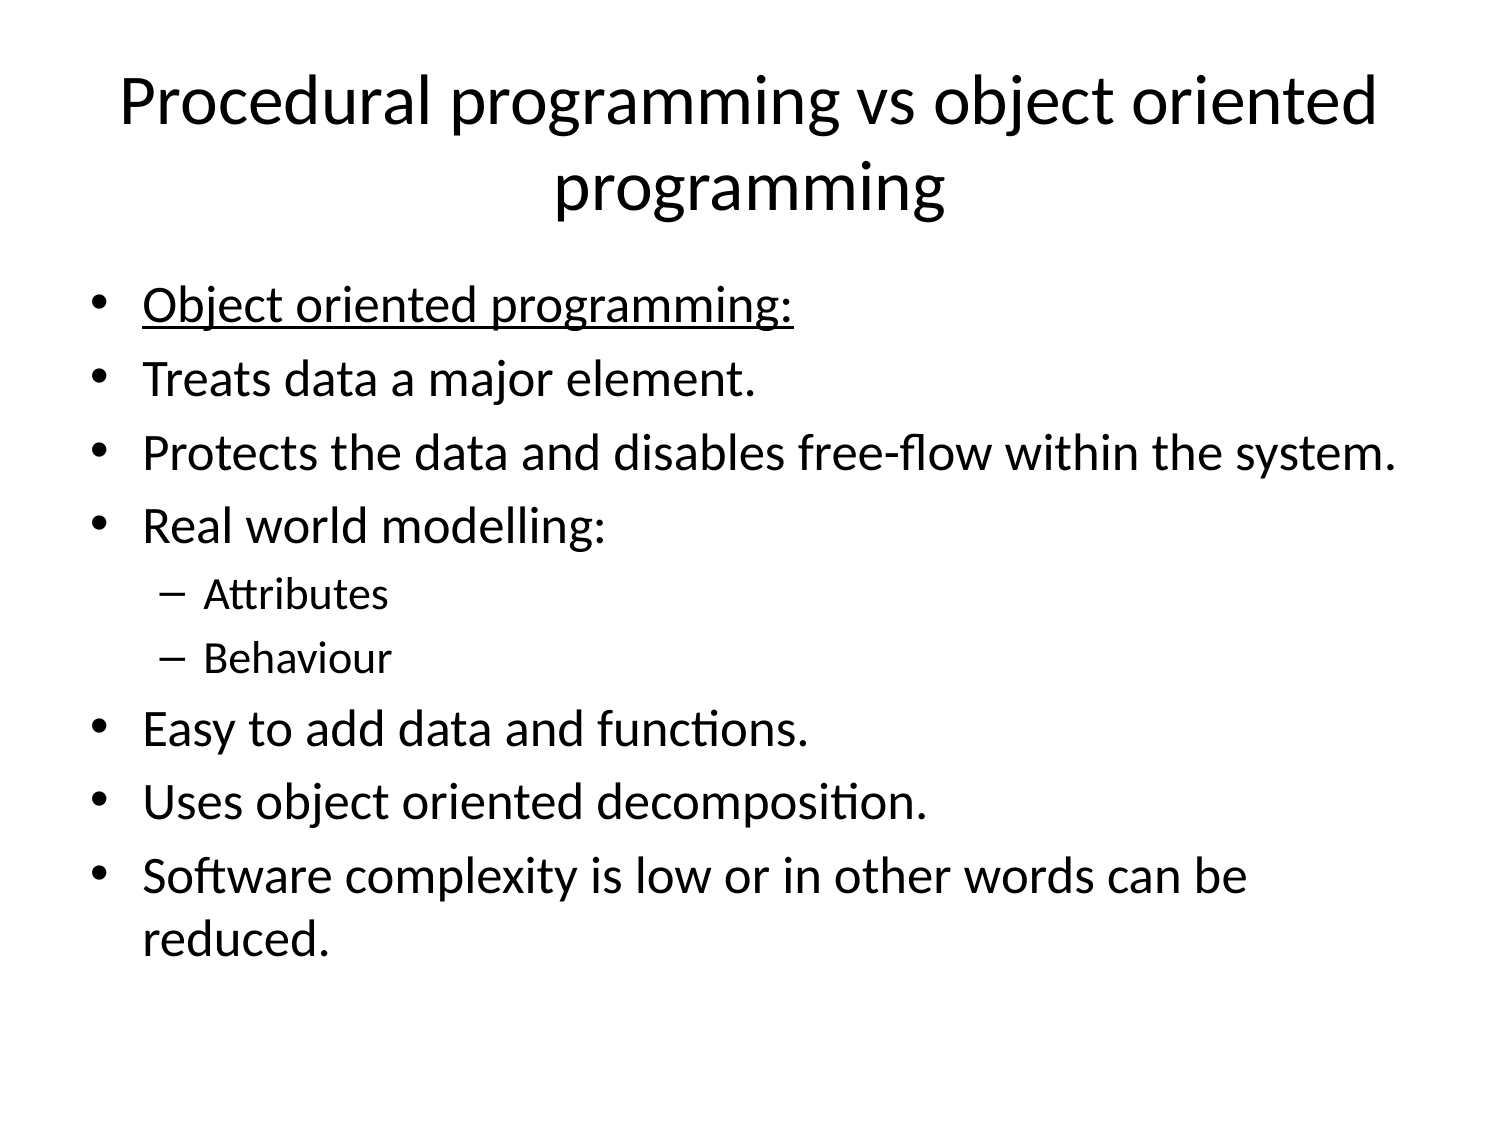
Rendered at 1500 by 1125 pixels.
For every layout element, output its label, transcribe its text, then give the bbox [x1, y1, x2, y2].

title Procedural programming vs object oriented programming [75, 45, 1425, 233]
list Object oriented programming: Treats data a major element. Protects the data and disables free-flow within the system. Real world modelling: Attributes Behaviour Easy to add data and functions. Uses object oriented decomposition. Software complexity is low or in other words can be reduced. [75, 262, 1425, 1005]
